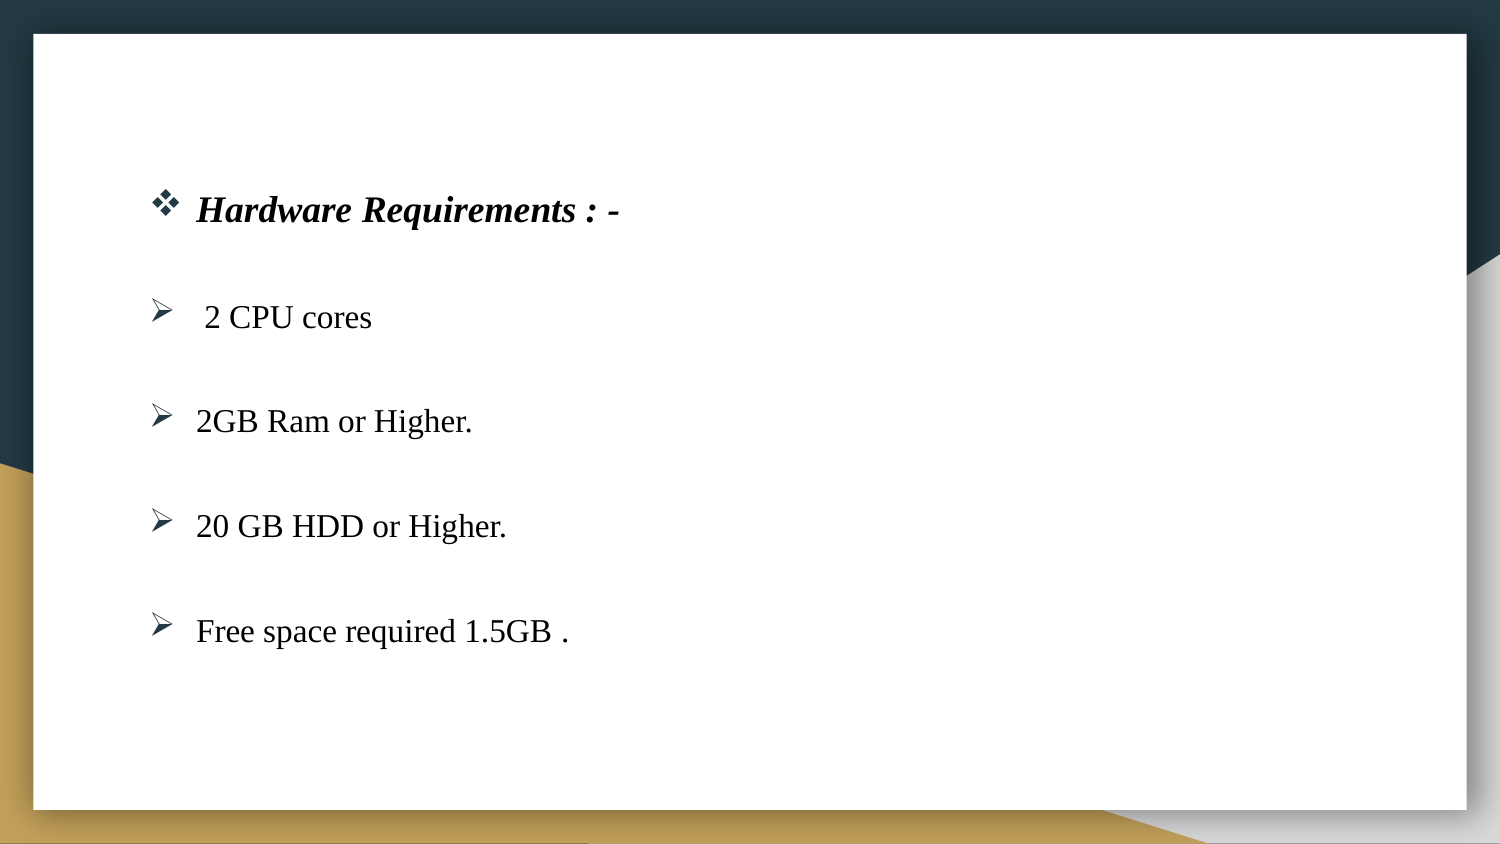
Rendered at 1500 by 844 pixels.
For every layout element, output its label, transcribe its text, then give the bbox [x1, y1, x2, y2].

list Hardware Requirements : - 2 CPU cores 2GB Ram or Higher. 20 GB HDD or Higher. Free space required 1.5GB . [134, 125, 1366, 729]
